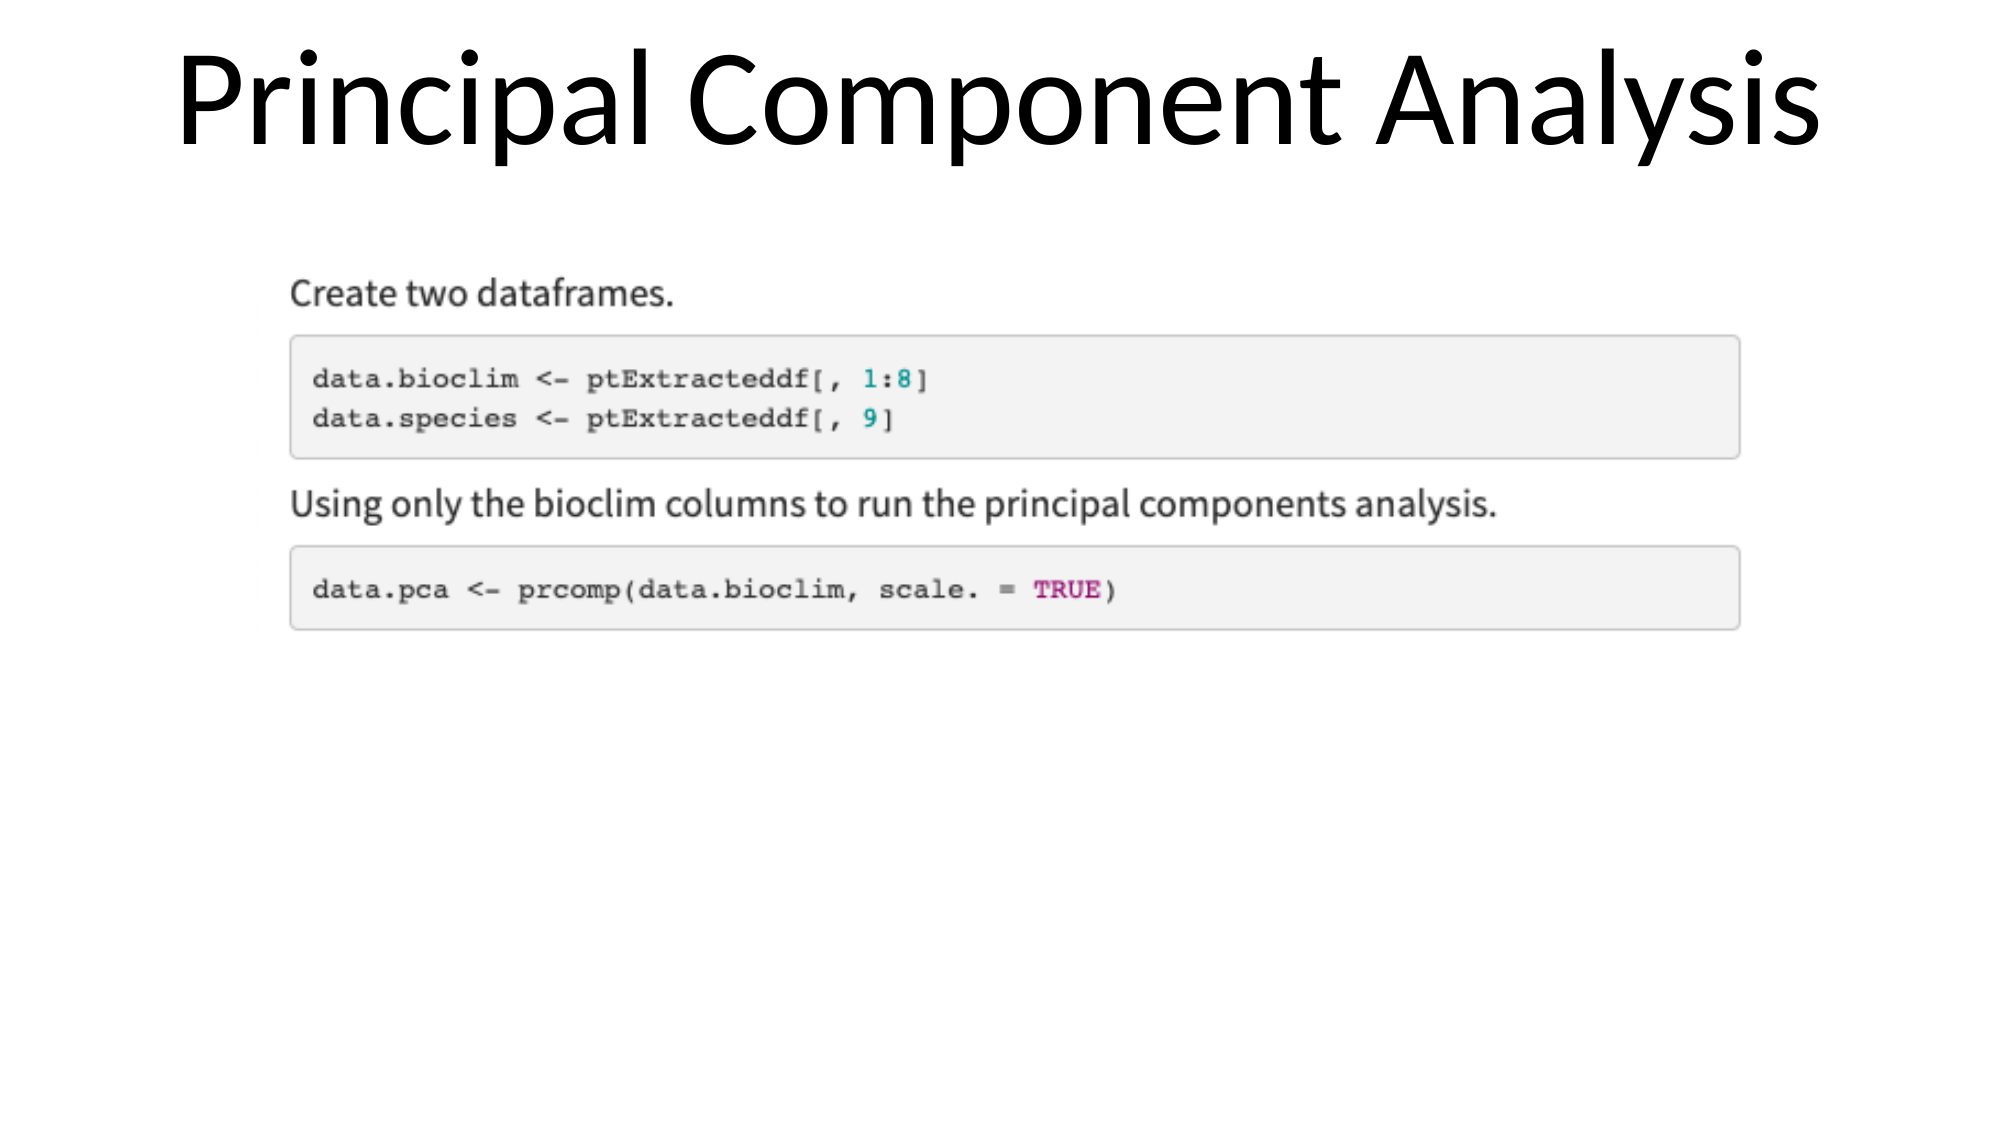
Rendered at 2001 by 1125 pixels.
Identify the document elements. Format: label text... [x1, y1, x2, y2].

text_box Principal Component Analysis [159, 0, 1841, 180]
picture [257, 253, 1759, 651]
